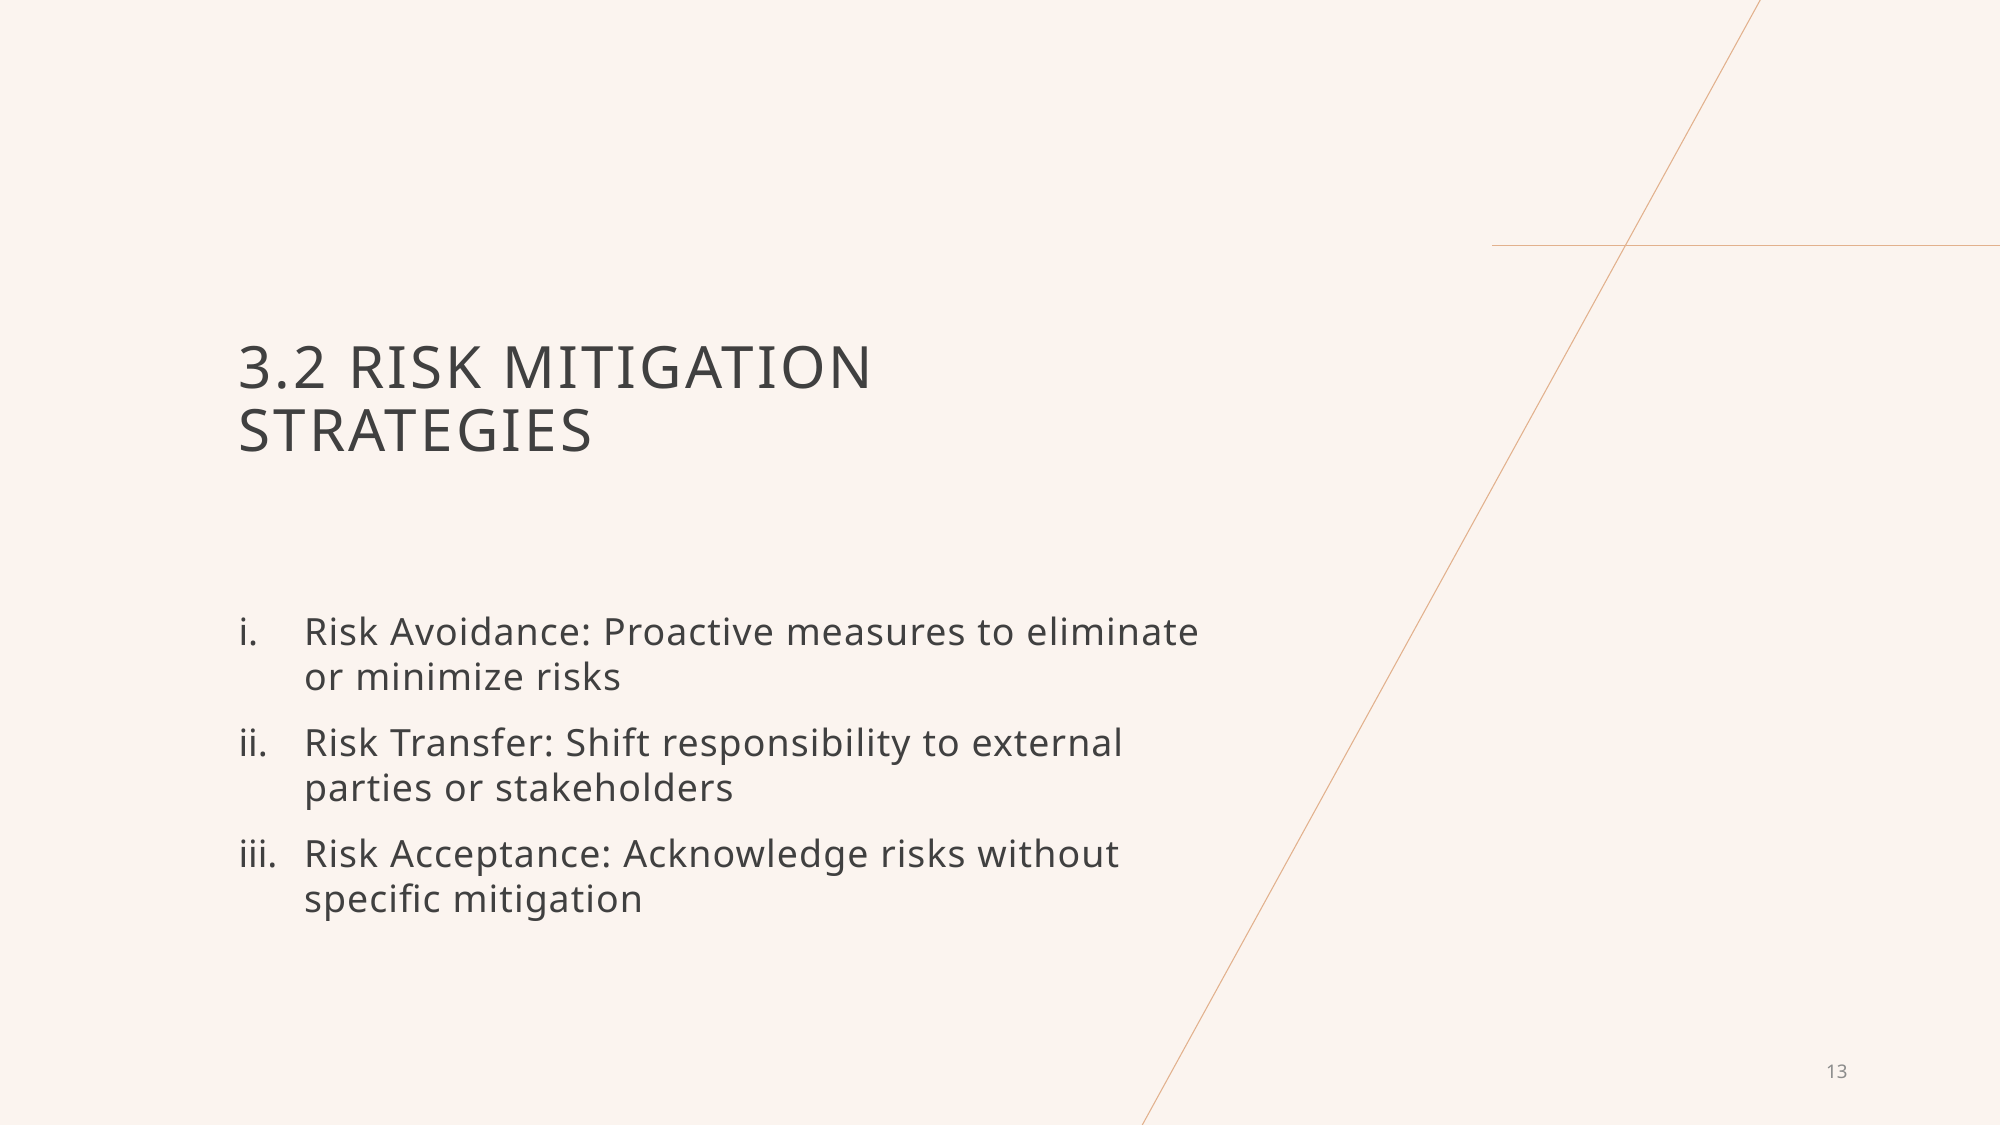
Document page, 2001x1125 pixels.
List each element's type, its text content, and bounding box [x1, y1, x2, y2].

title 3.2 Risk mitigation strategies [223, 274, 1062, 472]
slide_number 13 [1412, 1042, 1863, 1103]
list Risk Avoidance: Proactive measures to eliminate or minimize risks Risk Transfer: Shift responsibility to external parties or stakeholders Risk Acceptance: Acknowledge risks without specific mitigation [223, 600, 1225, 929]
